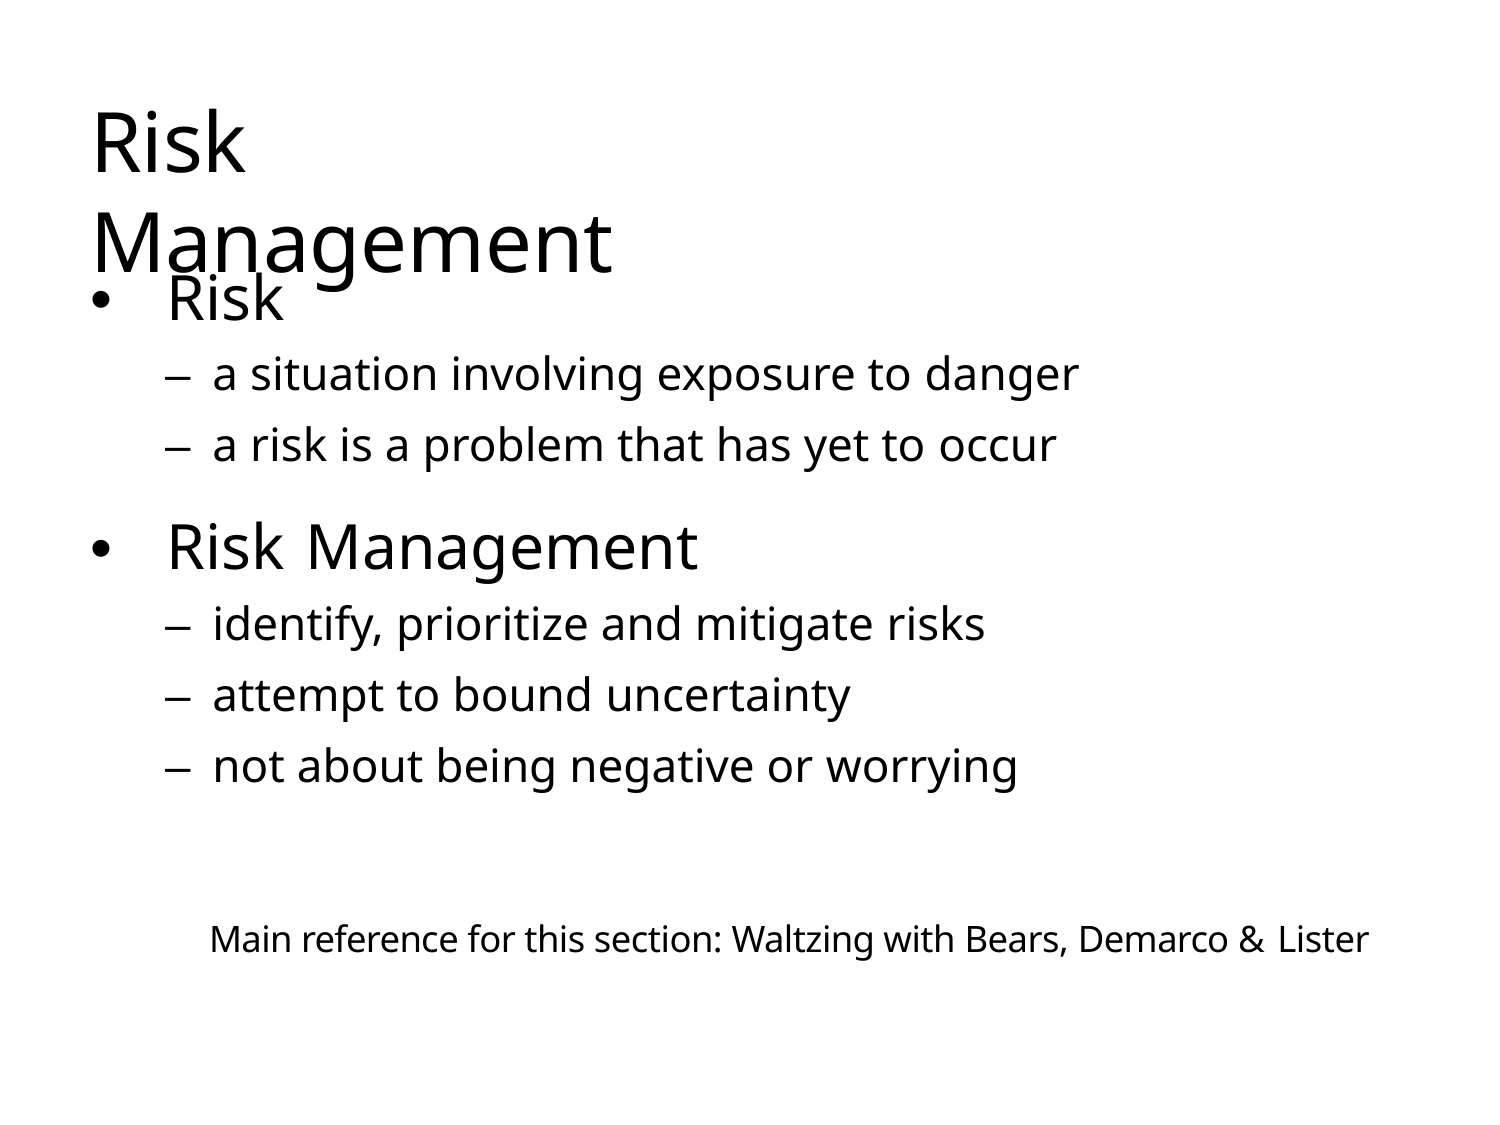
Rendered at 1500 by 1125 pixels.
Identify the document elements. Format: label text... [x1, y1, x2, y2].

title Risk Management [87, 88, 791, 257]
text_box • Risk – a situation involving exposure to danger – a risk is a problem that has yet to occur • Risk Management – identify, prioritize and mitigate risks – attempt to bound uncertainty – not about being negative or worrying [87, 257, 1104, 792]
text_box Main reference for this section: Waltzing with Bears, Demarco & Lister [207, 916, 1413, 960]
